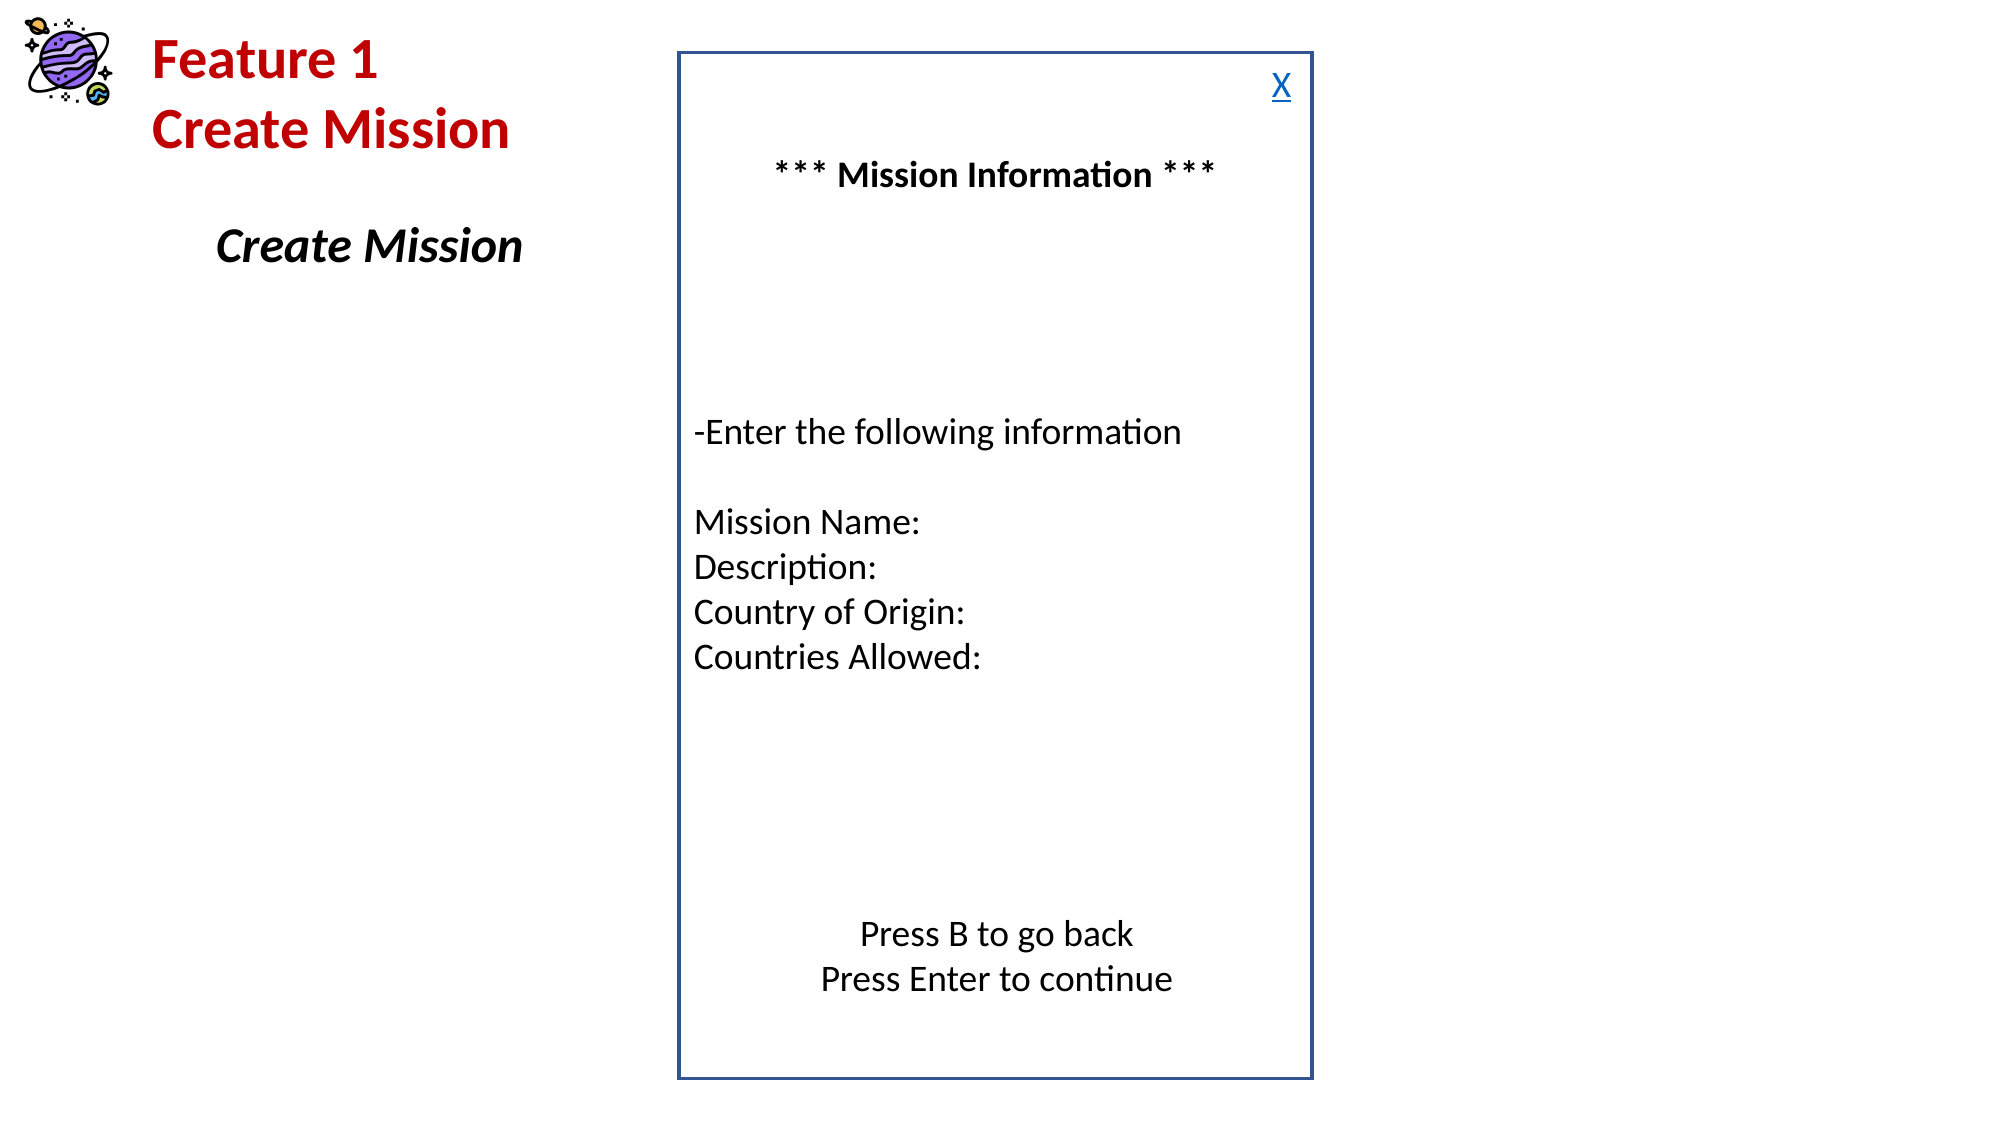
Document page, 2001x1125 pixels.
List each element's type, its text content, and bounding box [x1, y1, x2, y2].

text_box *** Mission Information *** [679, 142, 1312, 203]
text_box -Enter the following information Mission Name: Description: Country of Origin: Countries Allowed: [679, 309, 1309, 685]
text_box X [1257, 52, 1360, 113]
picture [0, 0, 136, 130]
text_box Press B to go back Press Enter to continue [682, 901, 1312, 1007]
text_box [678, 51, 1313, 1080]
text_box Create Mission [201, 204, 539, 280]
text_box Feature 1 Create Mission [137, 12, 527, 168]
